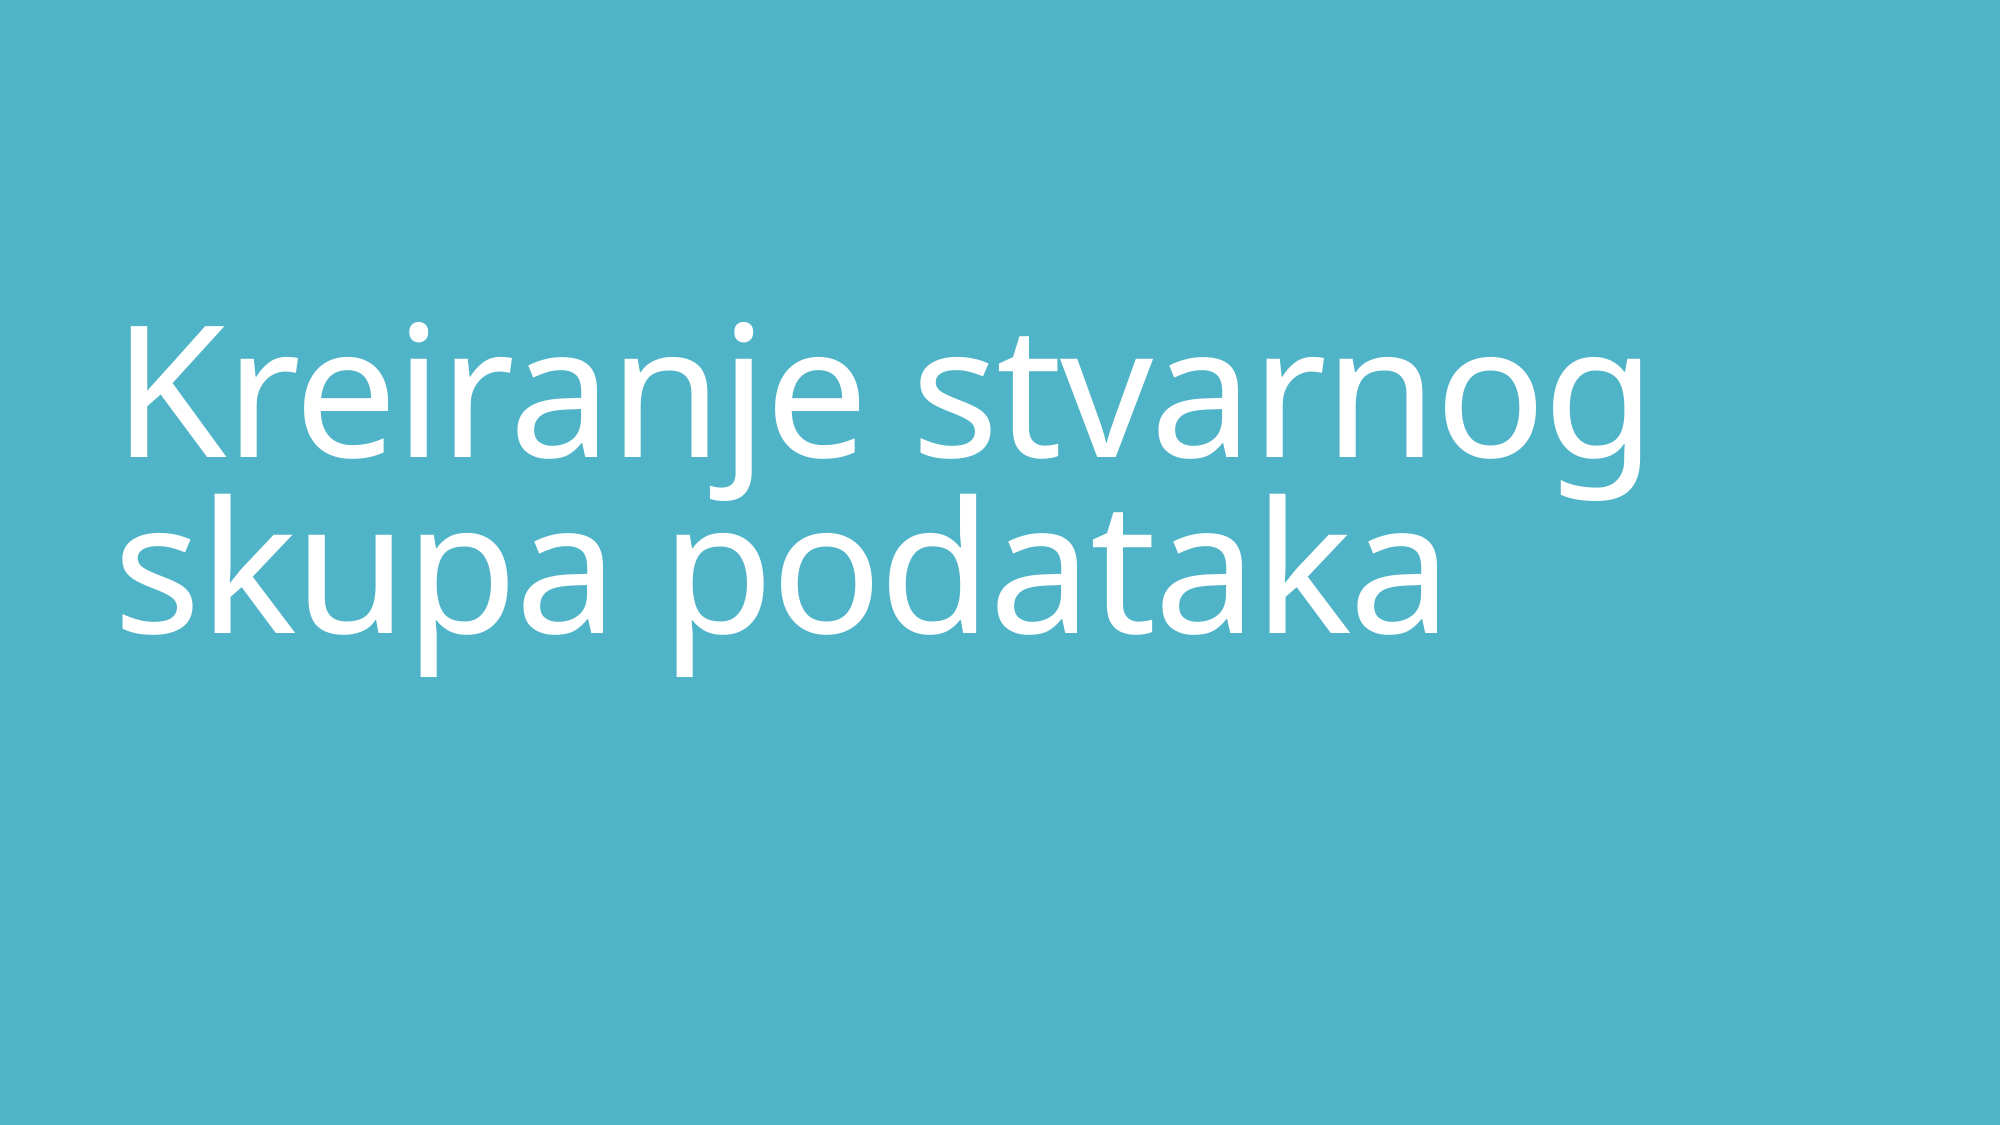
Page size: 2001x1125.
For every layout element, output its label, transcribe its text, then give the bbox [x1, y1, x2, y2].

title Kreiranje stvarnog skupa podataka [98, 126, 1868, 677]
